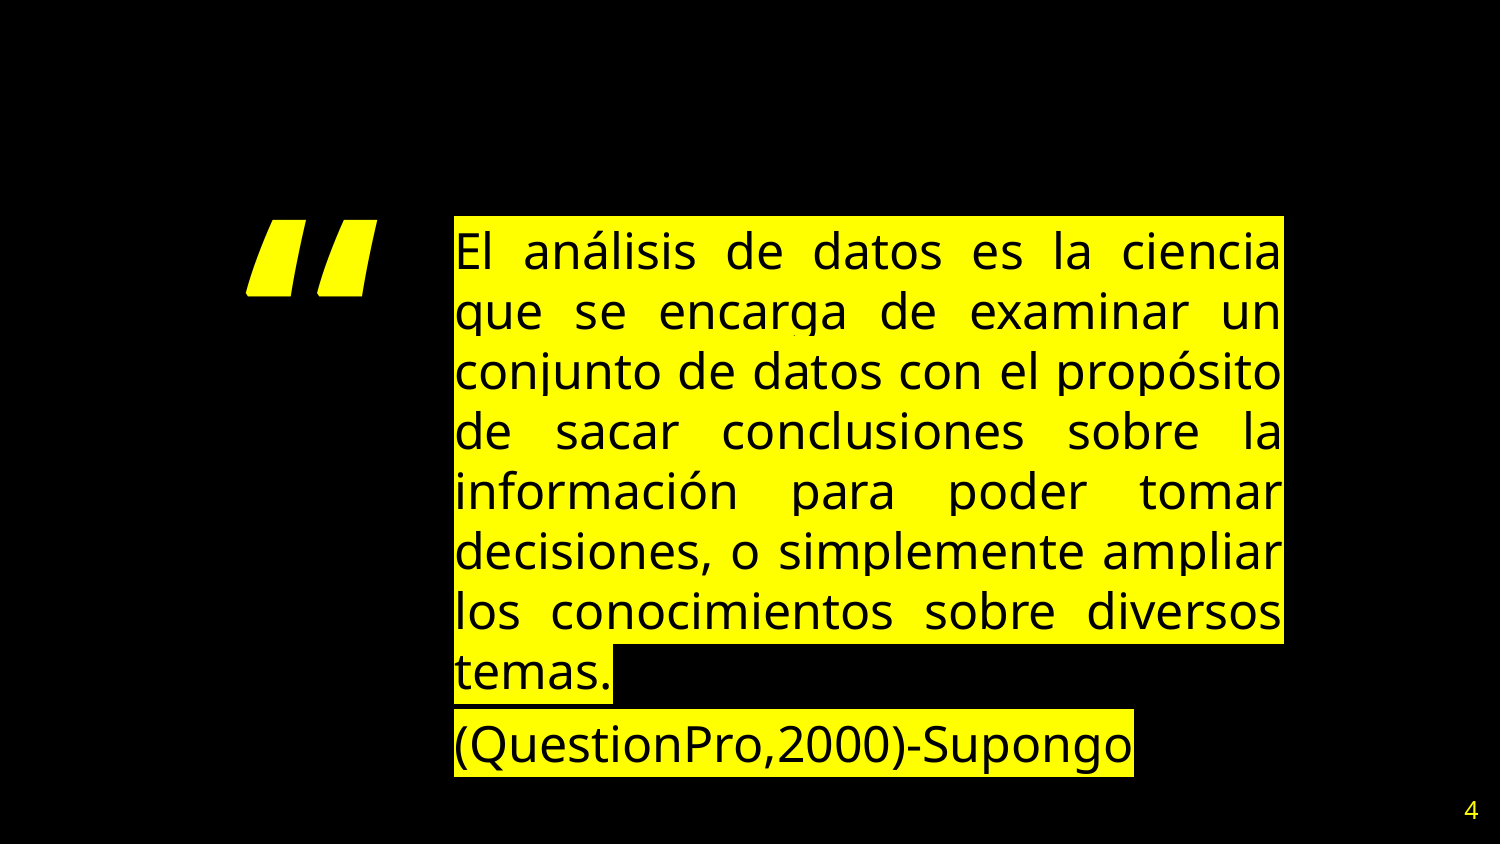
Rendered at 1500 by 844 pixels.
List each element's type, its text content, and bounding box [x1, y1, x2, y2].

list El análisis de datos es la ciencia que se encarga de examinar un conjunto de datos con el propósito de sacar conclusiones sobre la información para poder tomar decisiones, o simplemente ampliar los conocimientos sobre diversos temas. (QuestionPro,2000)-Supongo [439, 204, 1299, 636]
slide_number 4 [1403, 779, 1494, 844]
